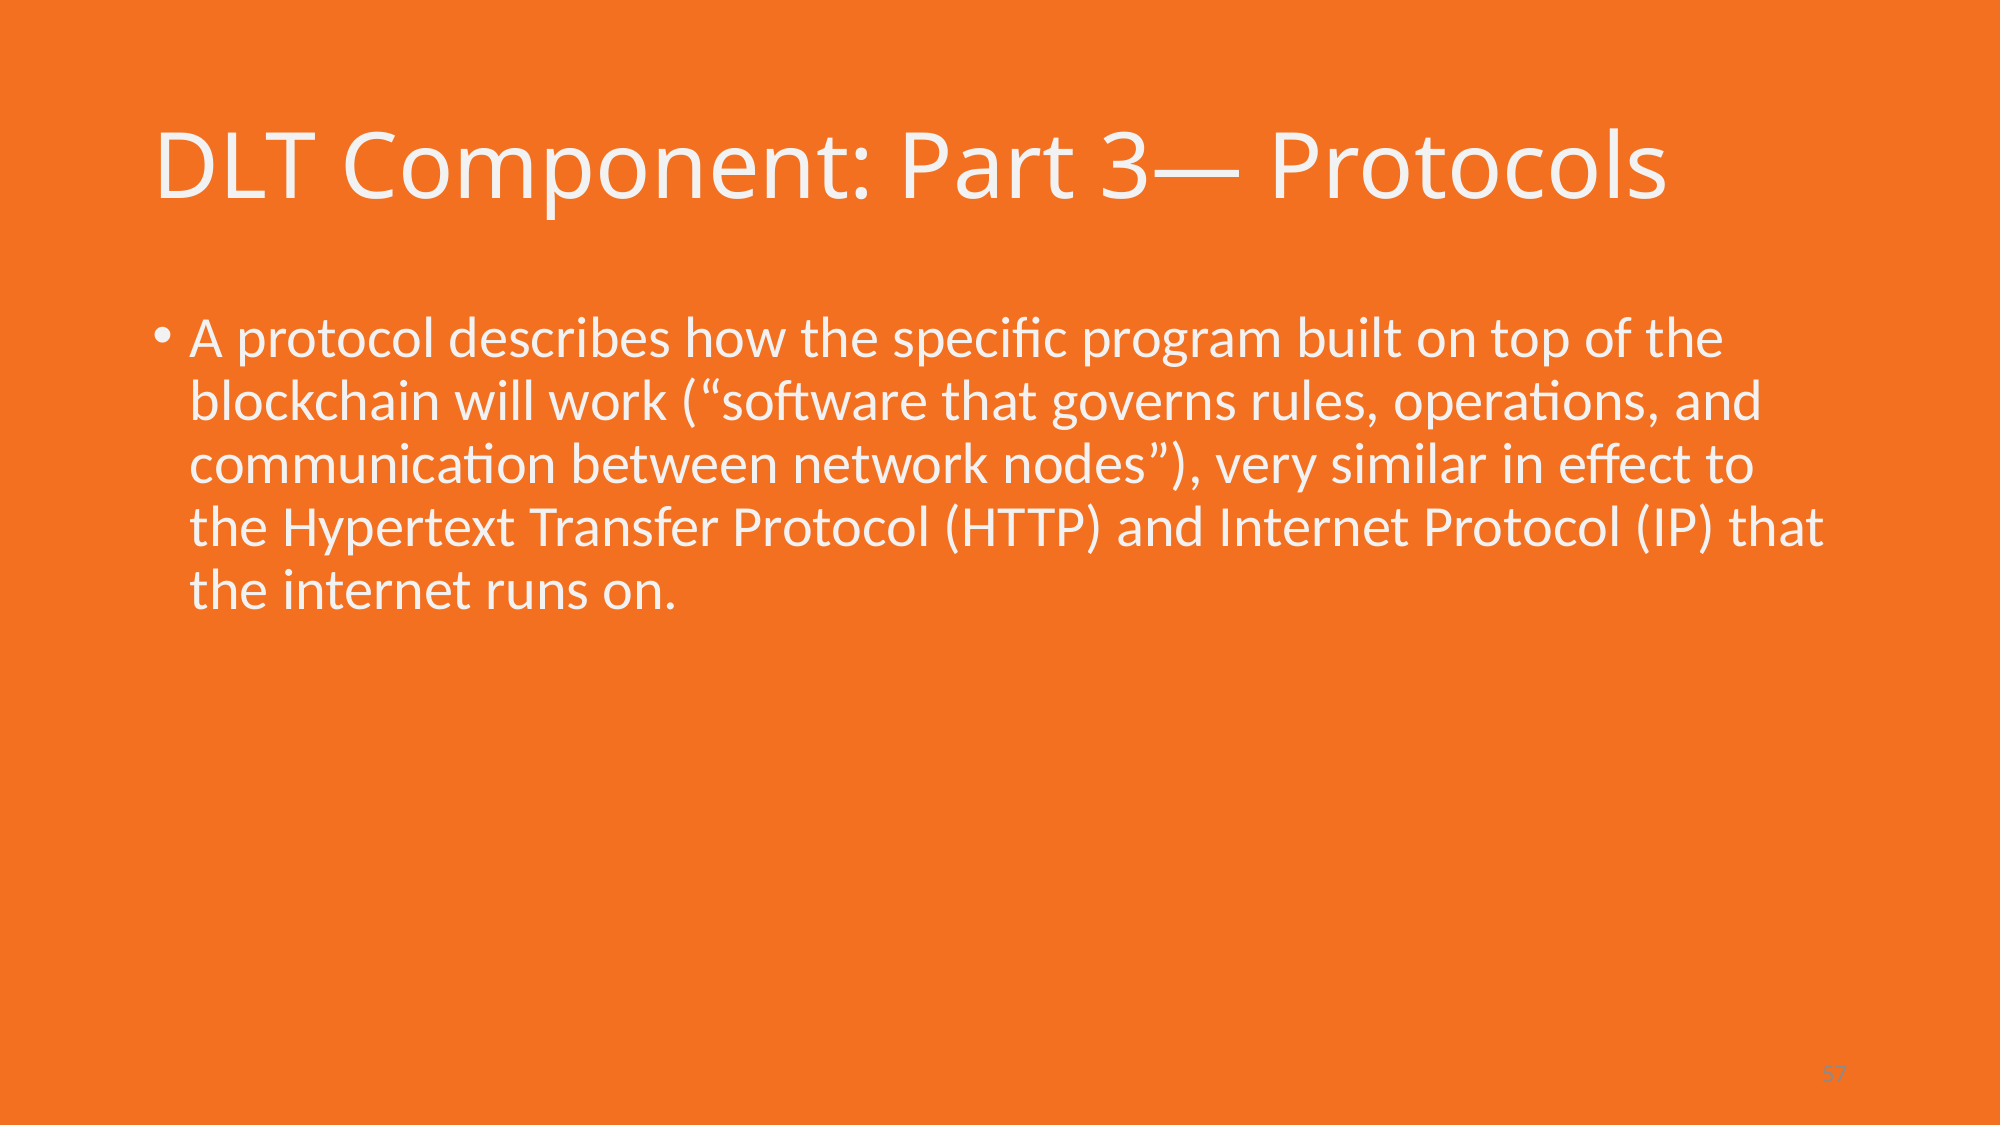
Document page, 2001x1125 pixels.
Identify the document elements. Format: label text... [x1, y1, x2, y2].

list A protocol describes how the specific program built on top of the blockchain will work (“software that governs rules, operations, and communication between network nodes”), very similar in effect to the Hypertext Transfer Protocol (HTTP) and Internet Protocol (IP) that the internet runs on. [137, 299, 1863, 1014]
title DLT Component: Part 3— Protocols [137, 59, 1863, 278]
slide_number 57 [1412, 1042, 1863, 1103]
